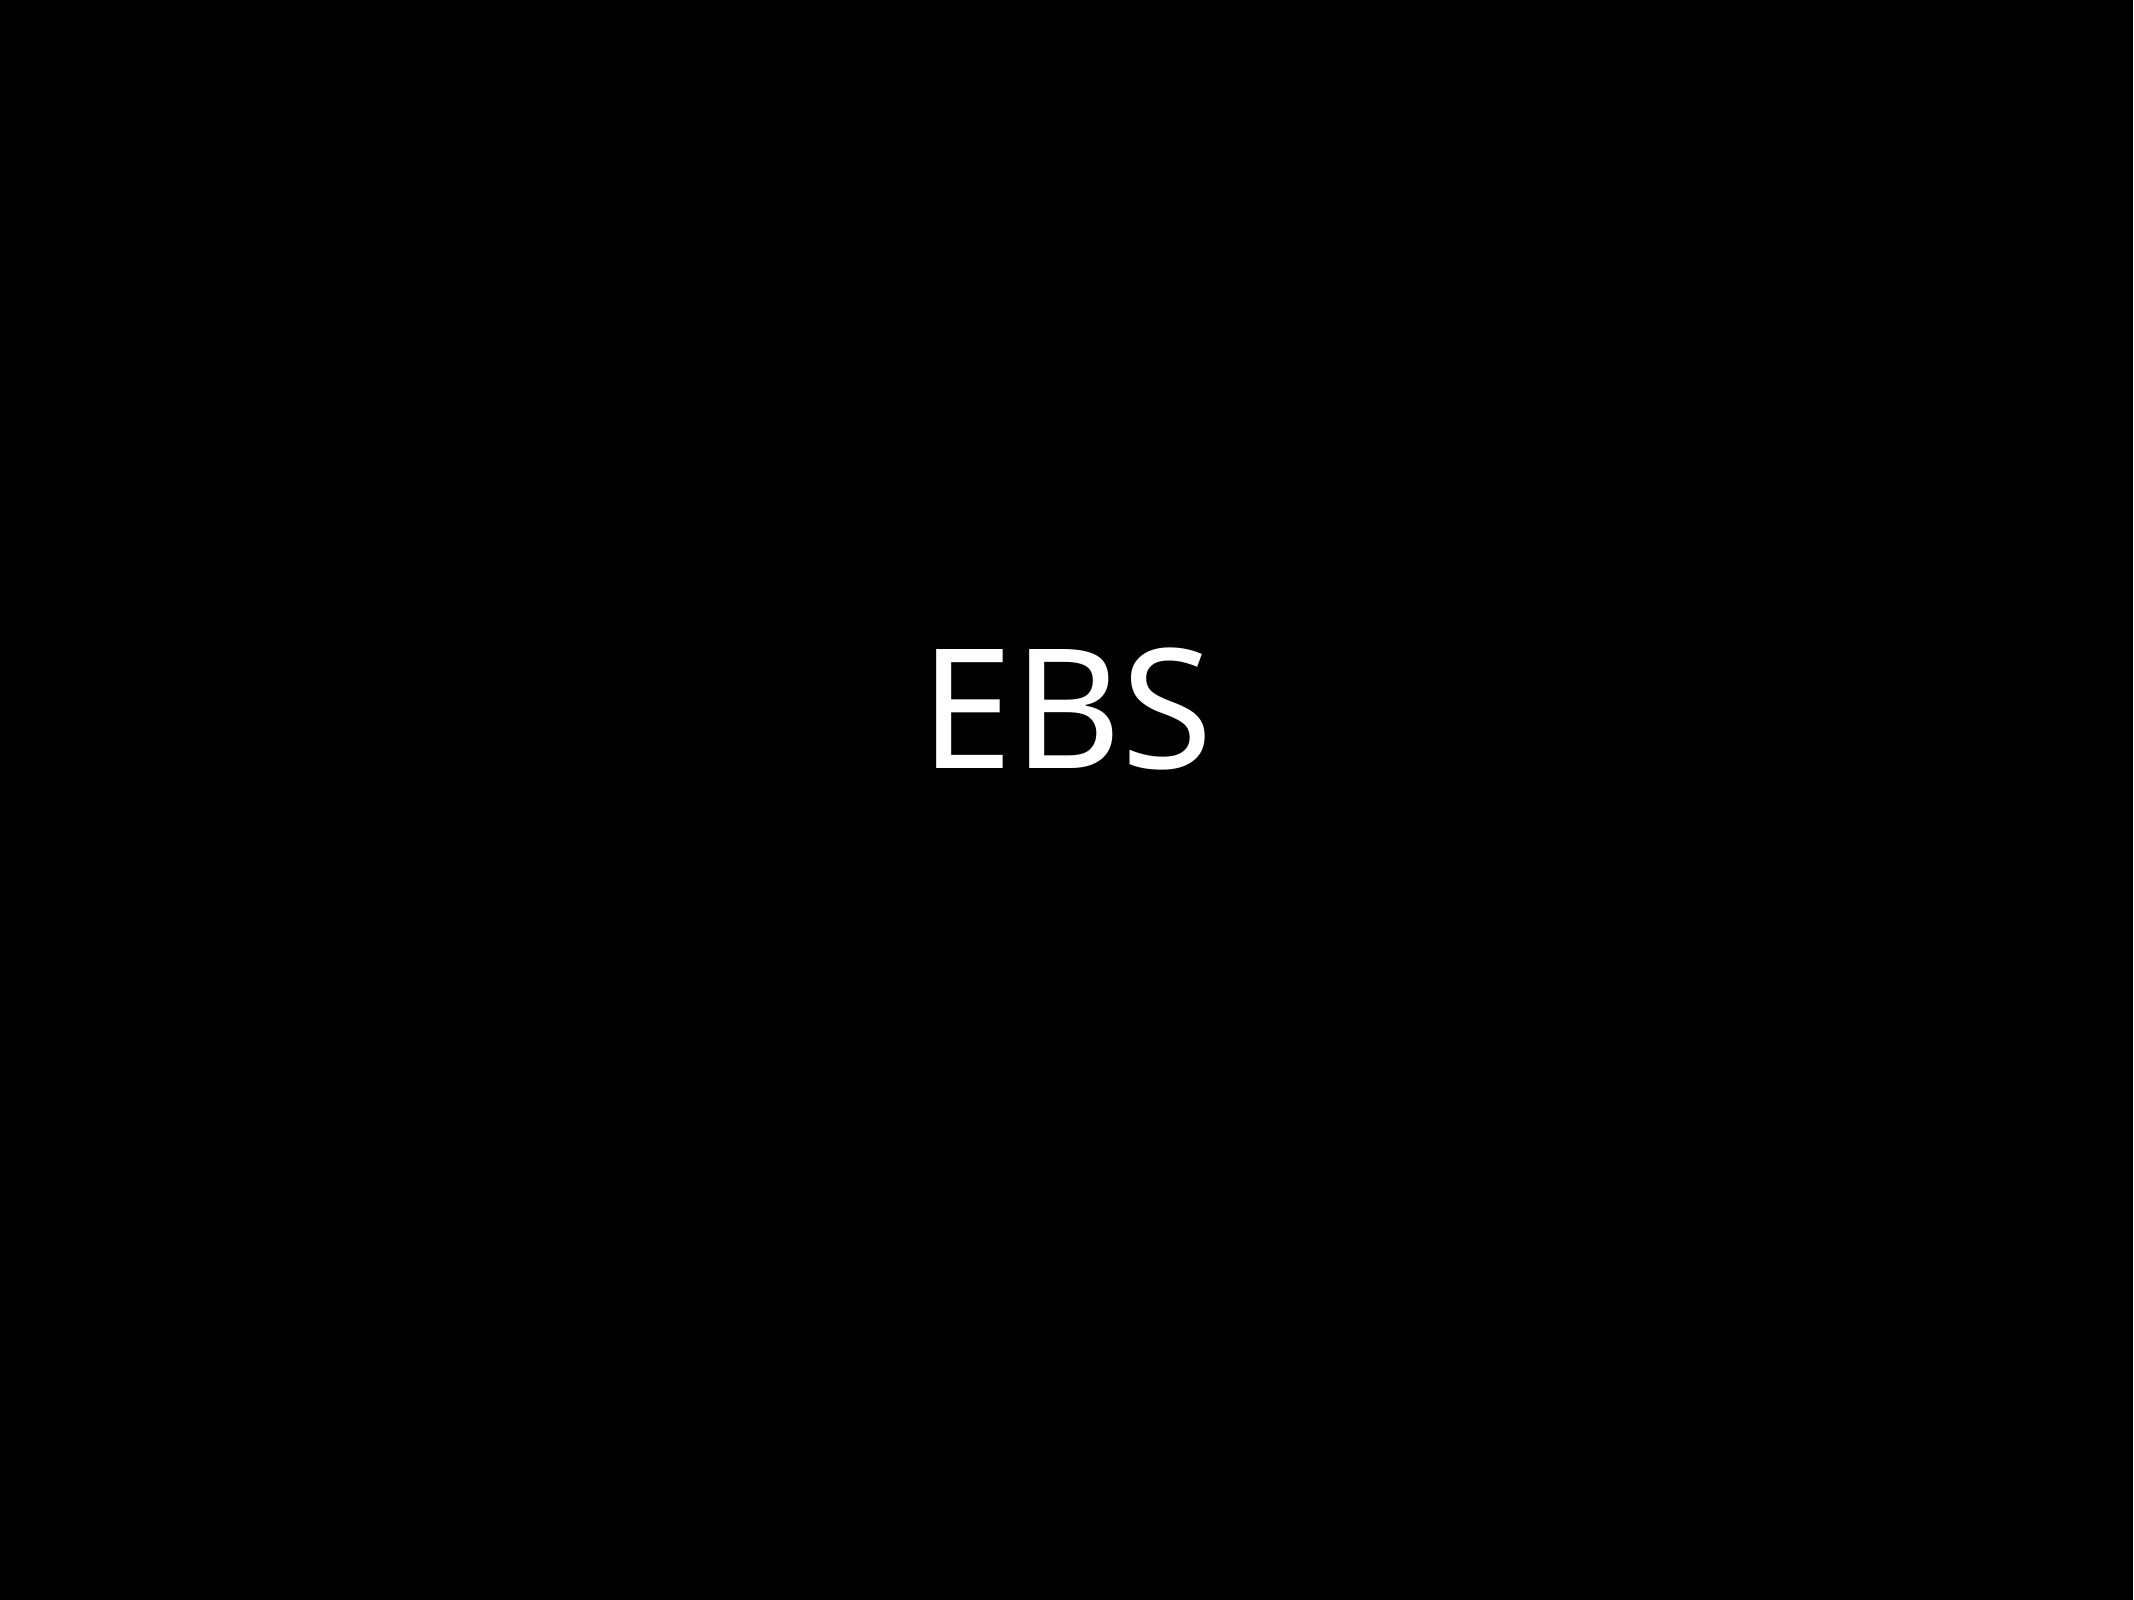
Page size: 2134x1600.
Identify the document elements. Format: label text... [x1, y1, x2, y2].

title EBS [207, 268, 1926, 811]
